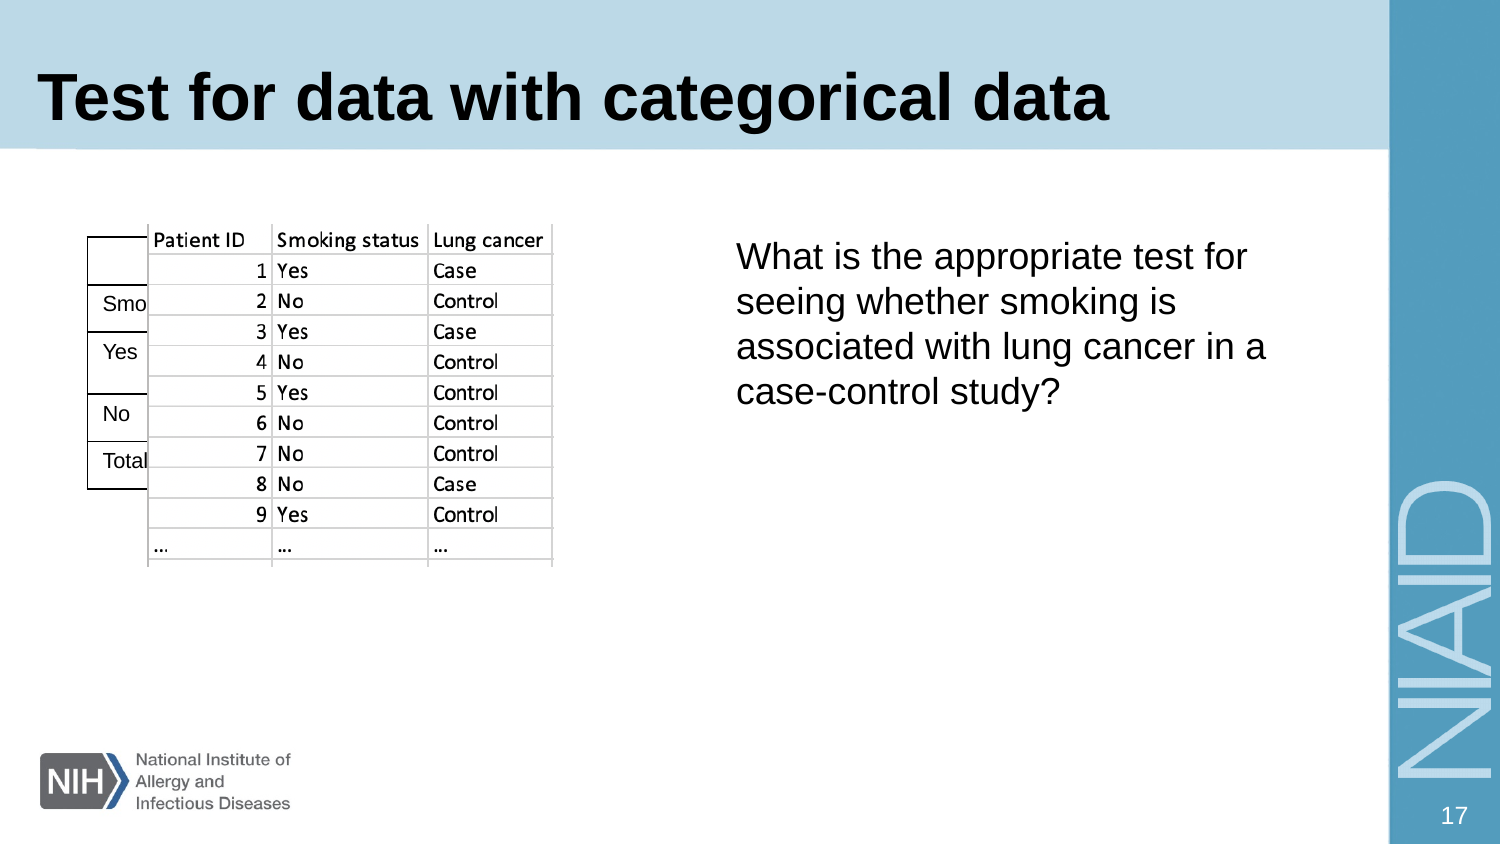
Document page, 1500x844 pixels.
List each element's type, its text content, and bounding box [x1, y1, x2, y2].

picture [0, 0, 1500, 844]
table_cell No [88, 395, 140, 441]
table_cell Smoker [88, 286, 140, 331]
table_cell Total [88, 442, 140, 488]
text_box What is the appropriate test for seeing whether smoking is associated with lung cancer in a case-control study? [721, 224, 1315, 420]
slide_number 17 [1396, 789, 1484, 837]
table_header [88, 238, 140, 284]
table_cell Yes [88, 333, 140, 393]
title Test for data with categorical data [37, 21, 1314, 134]
